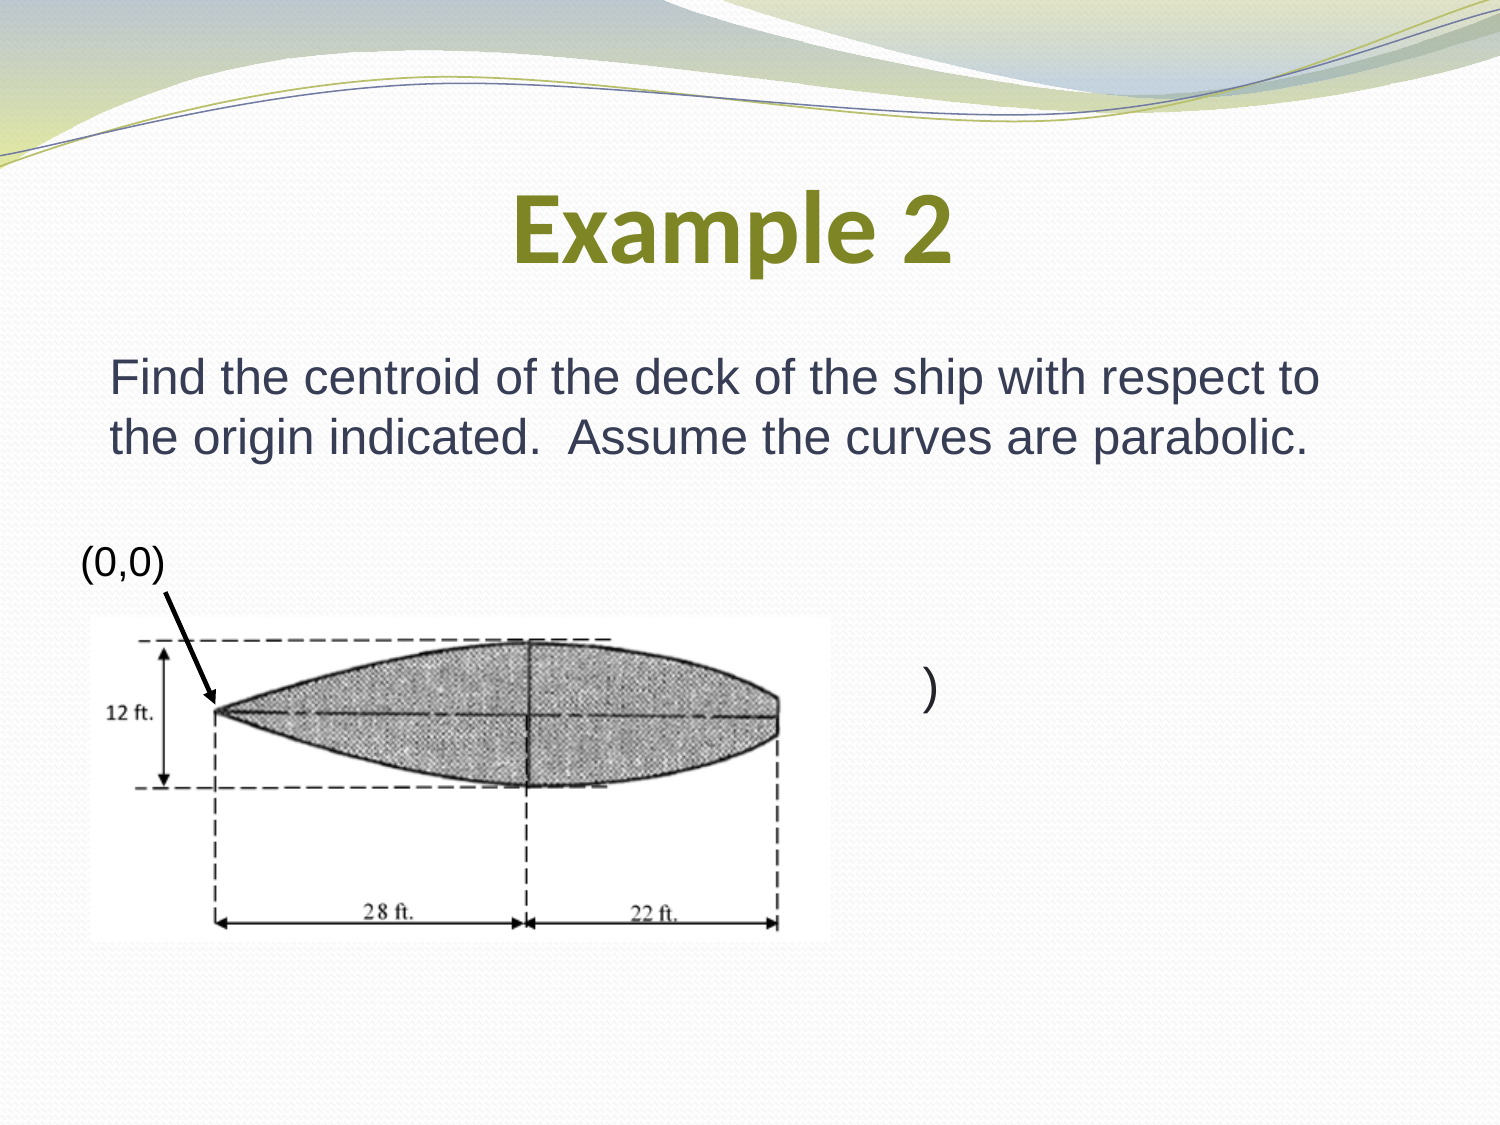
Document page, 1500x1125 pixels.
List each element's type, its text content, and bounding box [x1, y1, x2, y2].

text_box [65, 527, 832, 943]
text_box Find the centroid of the deck of the ship with respect to the origin indicated. Assume the curves are parabolic. [94, 337, 1420, 473]
title Example 2 [69, 96, 1420, 284]
